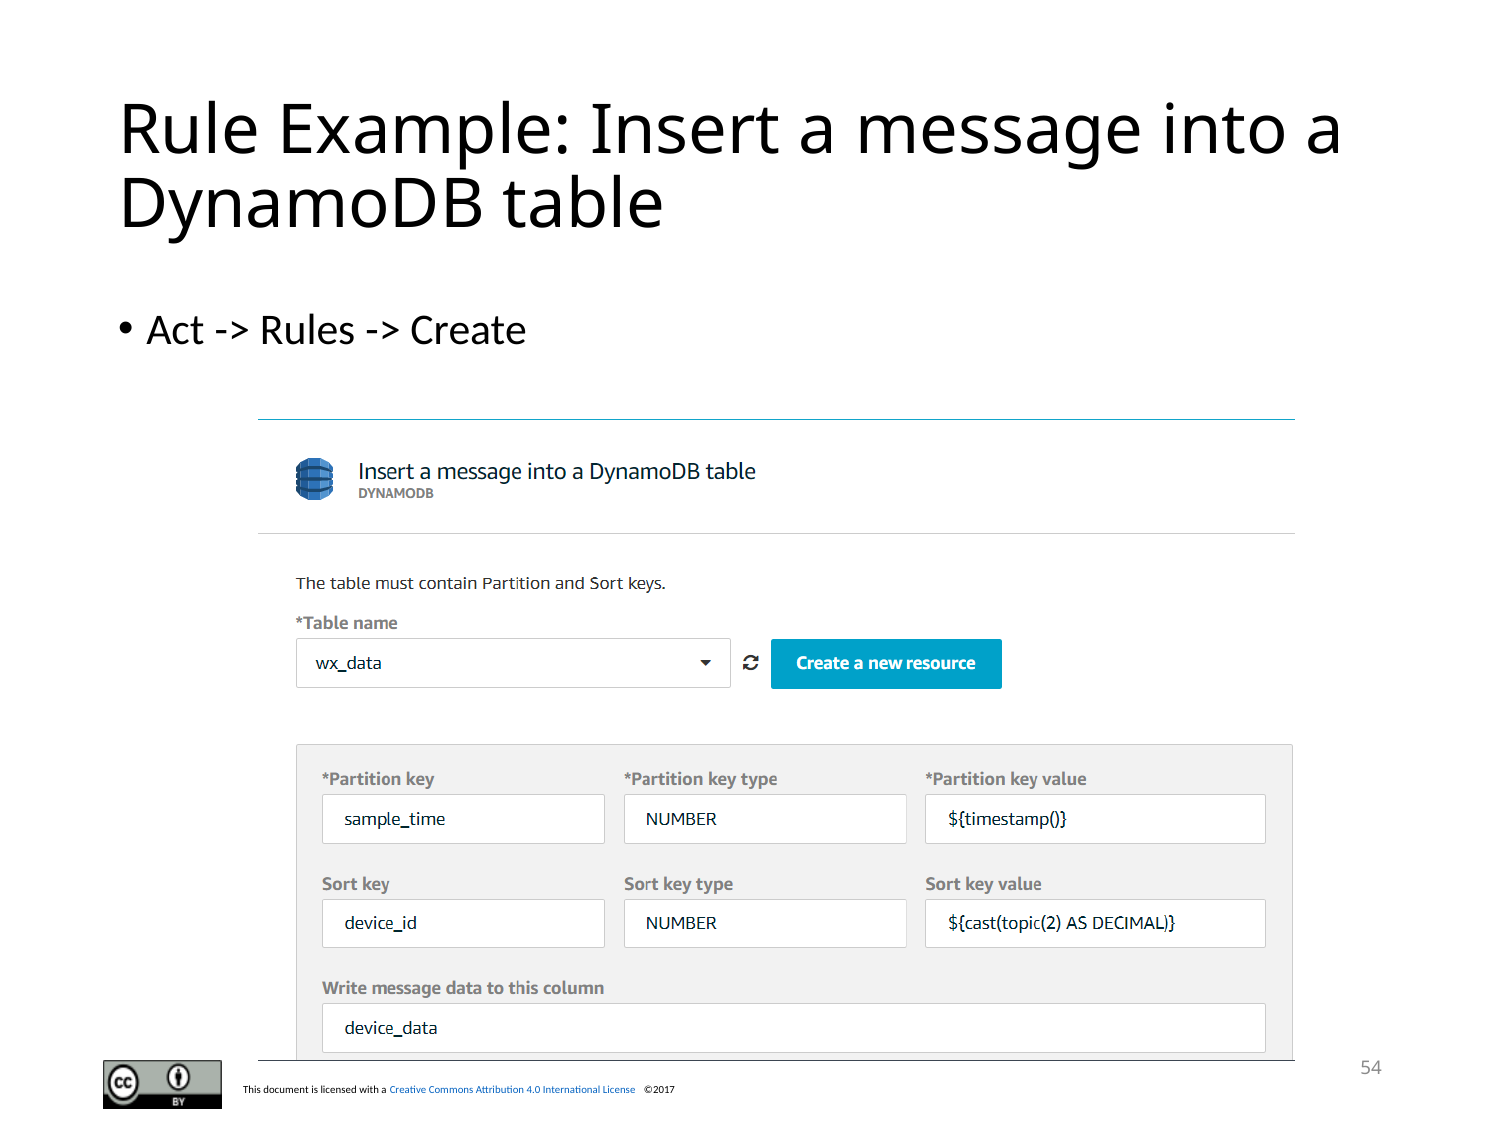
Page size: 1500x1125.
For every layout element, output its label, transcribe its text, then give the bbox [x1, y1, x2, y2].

slide_number 54 [1315, 1038, 1397, 1099]
title Rule Example: Insert a message into a DynamoDB table [103, 59, 1397, 278]
list Act -> Rules -> Create [103, 299, 1397, 398]
picture [103, 1060, 222, 1109]
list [258, 419, 1295, 1061]
